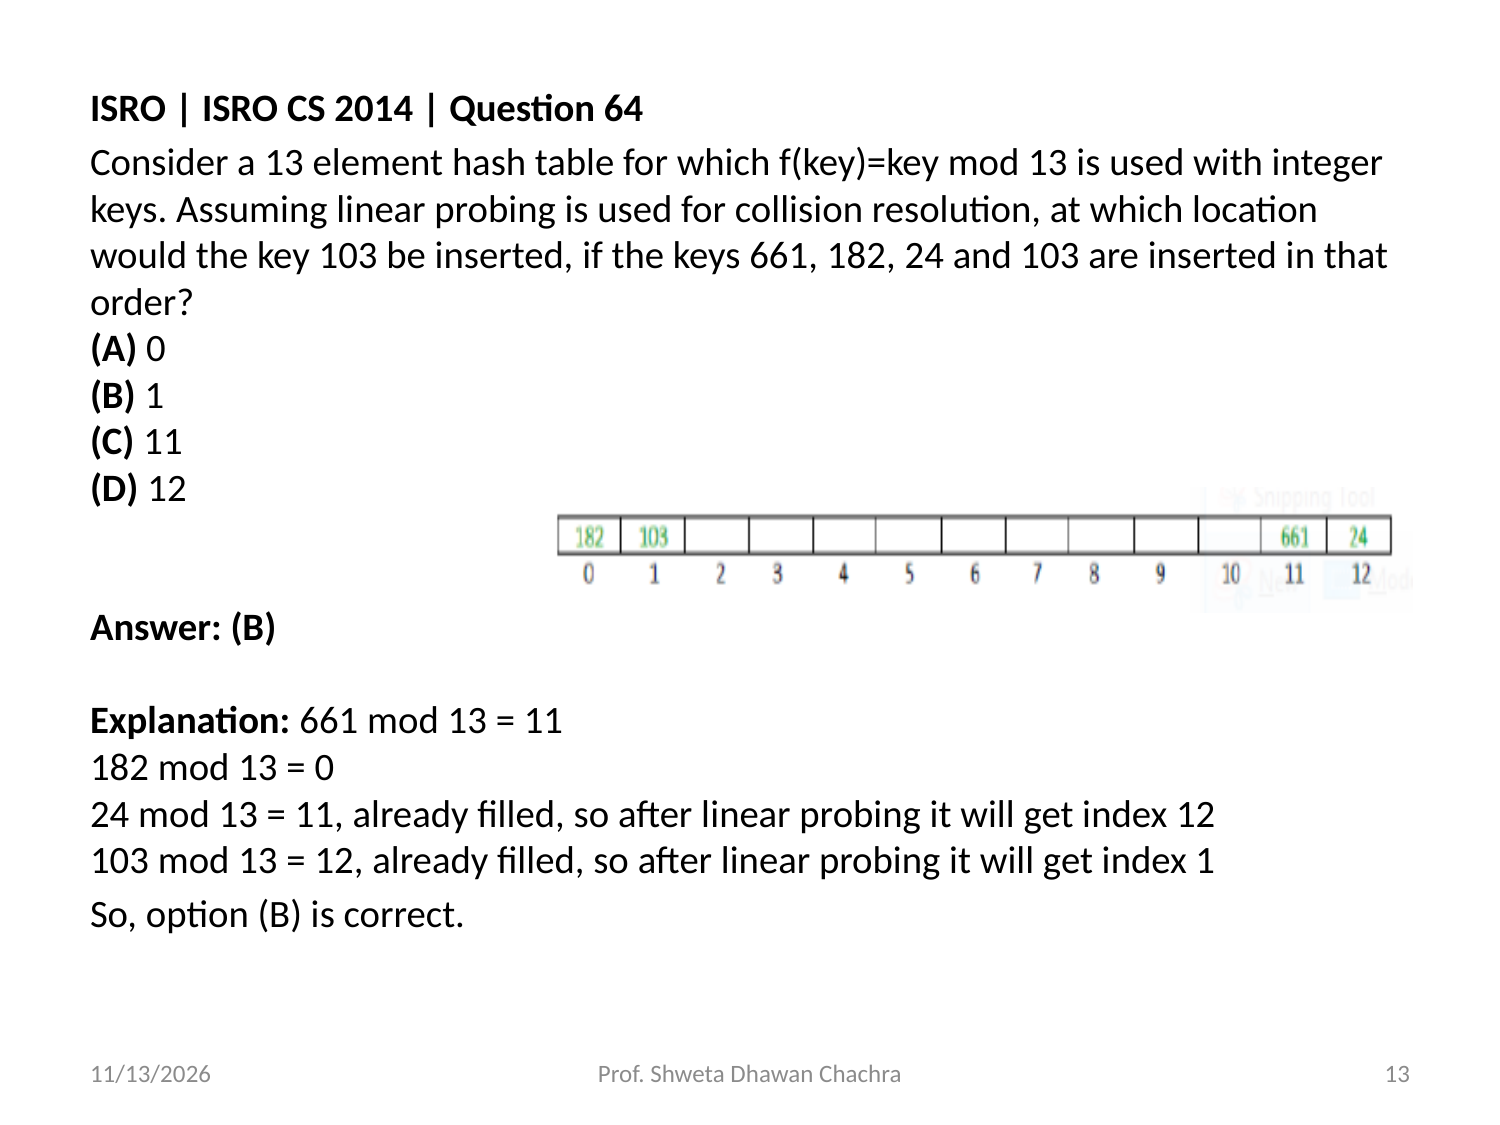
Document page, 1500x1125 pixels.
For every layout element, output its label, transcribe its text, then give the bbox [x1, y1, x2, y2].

picture [549, 487, 1413, 613]
slide_number 13 [1074, 1042, 1425, 1103]
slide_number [75, 1042, 425, 1103]
footer Prof. Shweta Dhawan Chachra [512, 1042, 988, 1103]
list ISRO | ISRO CS 2014 | Question 64 Consider a 13 element hash table for which f(key)=key mod 13 is used with integer keys. Assuming linear probing is used for collision resolution, at which location would the key 103 be inserted, if the keys 661, 182, 24 and 103 are inserted in that order? (A) 0 (B) 1 (C) 11 (D) 12 Answer: (B) Explanation: 661 mod 13 = 11 182 mod 13 = 0 24 mod 13 = 11, already filled, so after linear probing it will get index 12 103 mod 13 = 12, already filled, so after linear probing it will get index 1 So, option (B) is correct. [75, 75, 1425, 1005]
